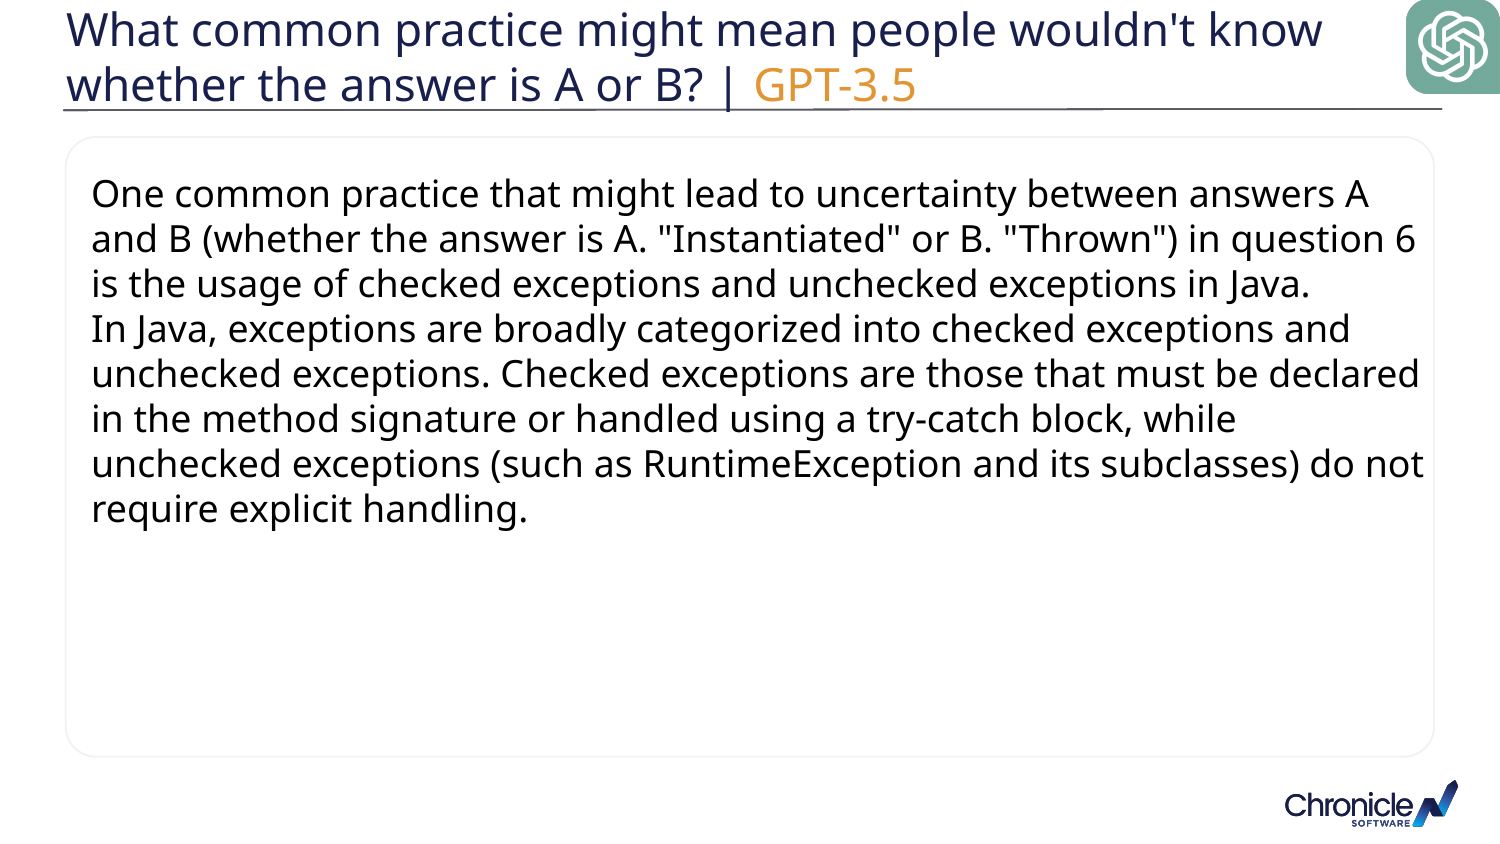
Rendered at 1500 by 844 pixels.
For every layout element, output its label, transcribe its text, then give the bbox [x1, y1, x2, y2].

picture [1285, 779, 1459, 827]
title What common practice might mean people wouldn't know whether the answer is A or B? | GPT-3.5 [51, 0, 1403, 80]
picture [1405, 0, 1500, 95]
title One common practice that might lead to uncertainty between answers A and B (whether the answer is A. "Instantiated" or B. "Thrown") in question 6 is the usage of checked exceptions and unchecked exceptions in Java. In Java, exceptions are broadly categorized into checked exceptions and unchecked exceptions. Checked exceptions are those that must be declared in the method signature or handled using a try-catch block, while unchecked exceptions (such as RuntimeException and its subclasses) do not require explicit handling. [76, 155, 1445, 707]
text_box [65, 137, 1435, 757]
